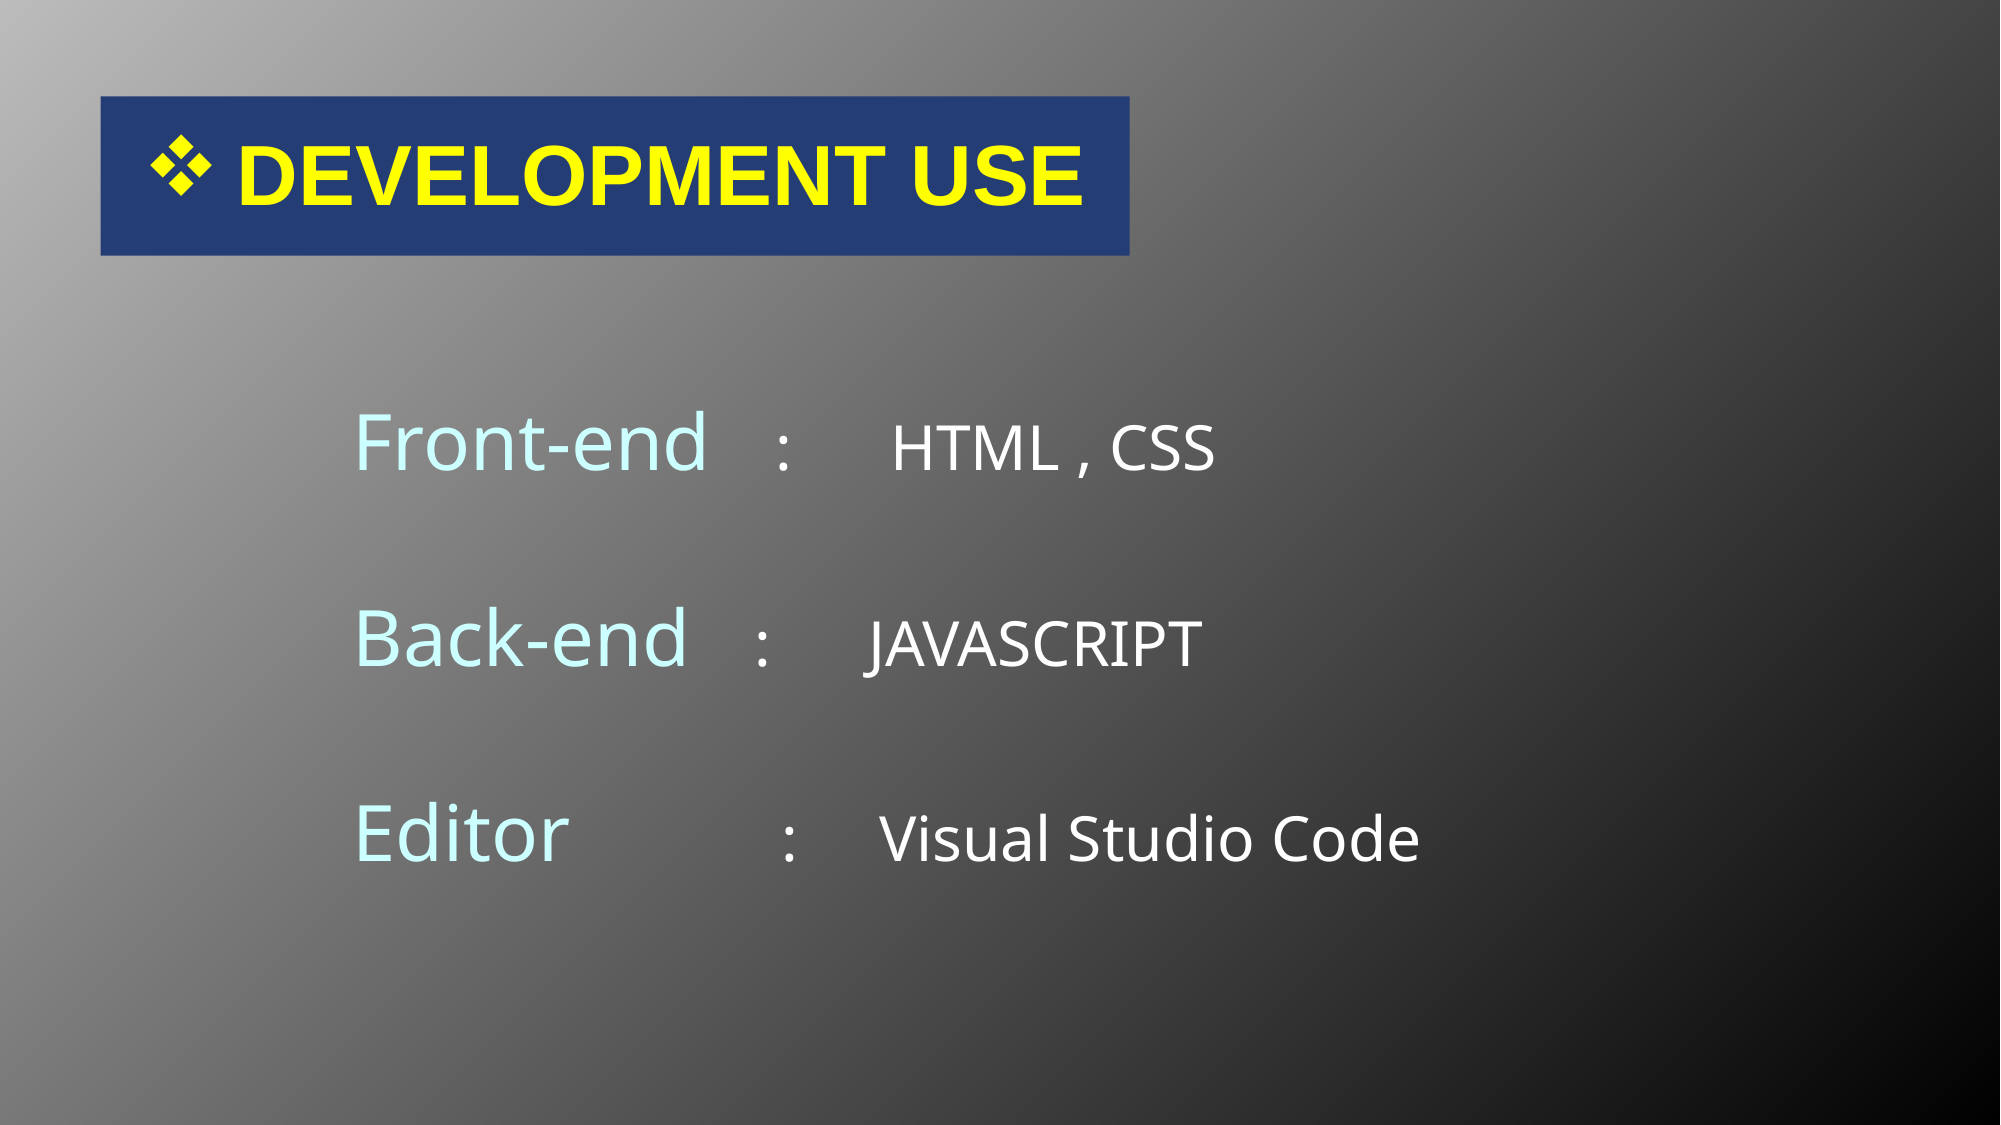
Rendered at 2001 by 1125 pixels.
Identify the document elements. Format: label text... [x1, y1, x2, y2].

title DEVELOPMENT USE [100, 96, 1130, 256]
list Front-end : HTML , CSS Back-end : JAVASCRIPT Editor : Visual Studio Code [179, 306, 1587, 904]
